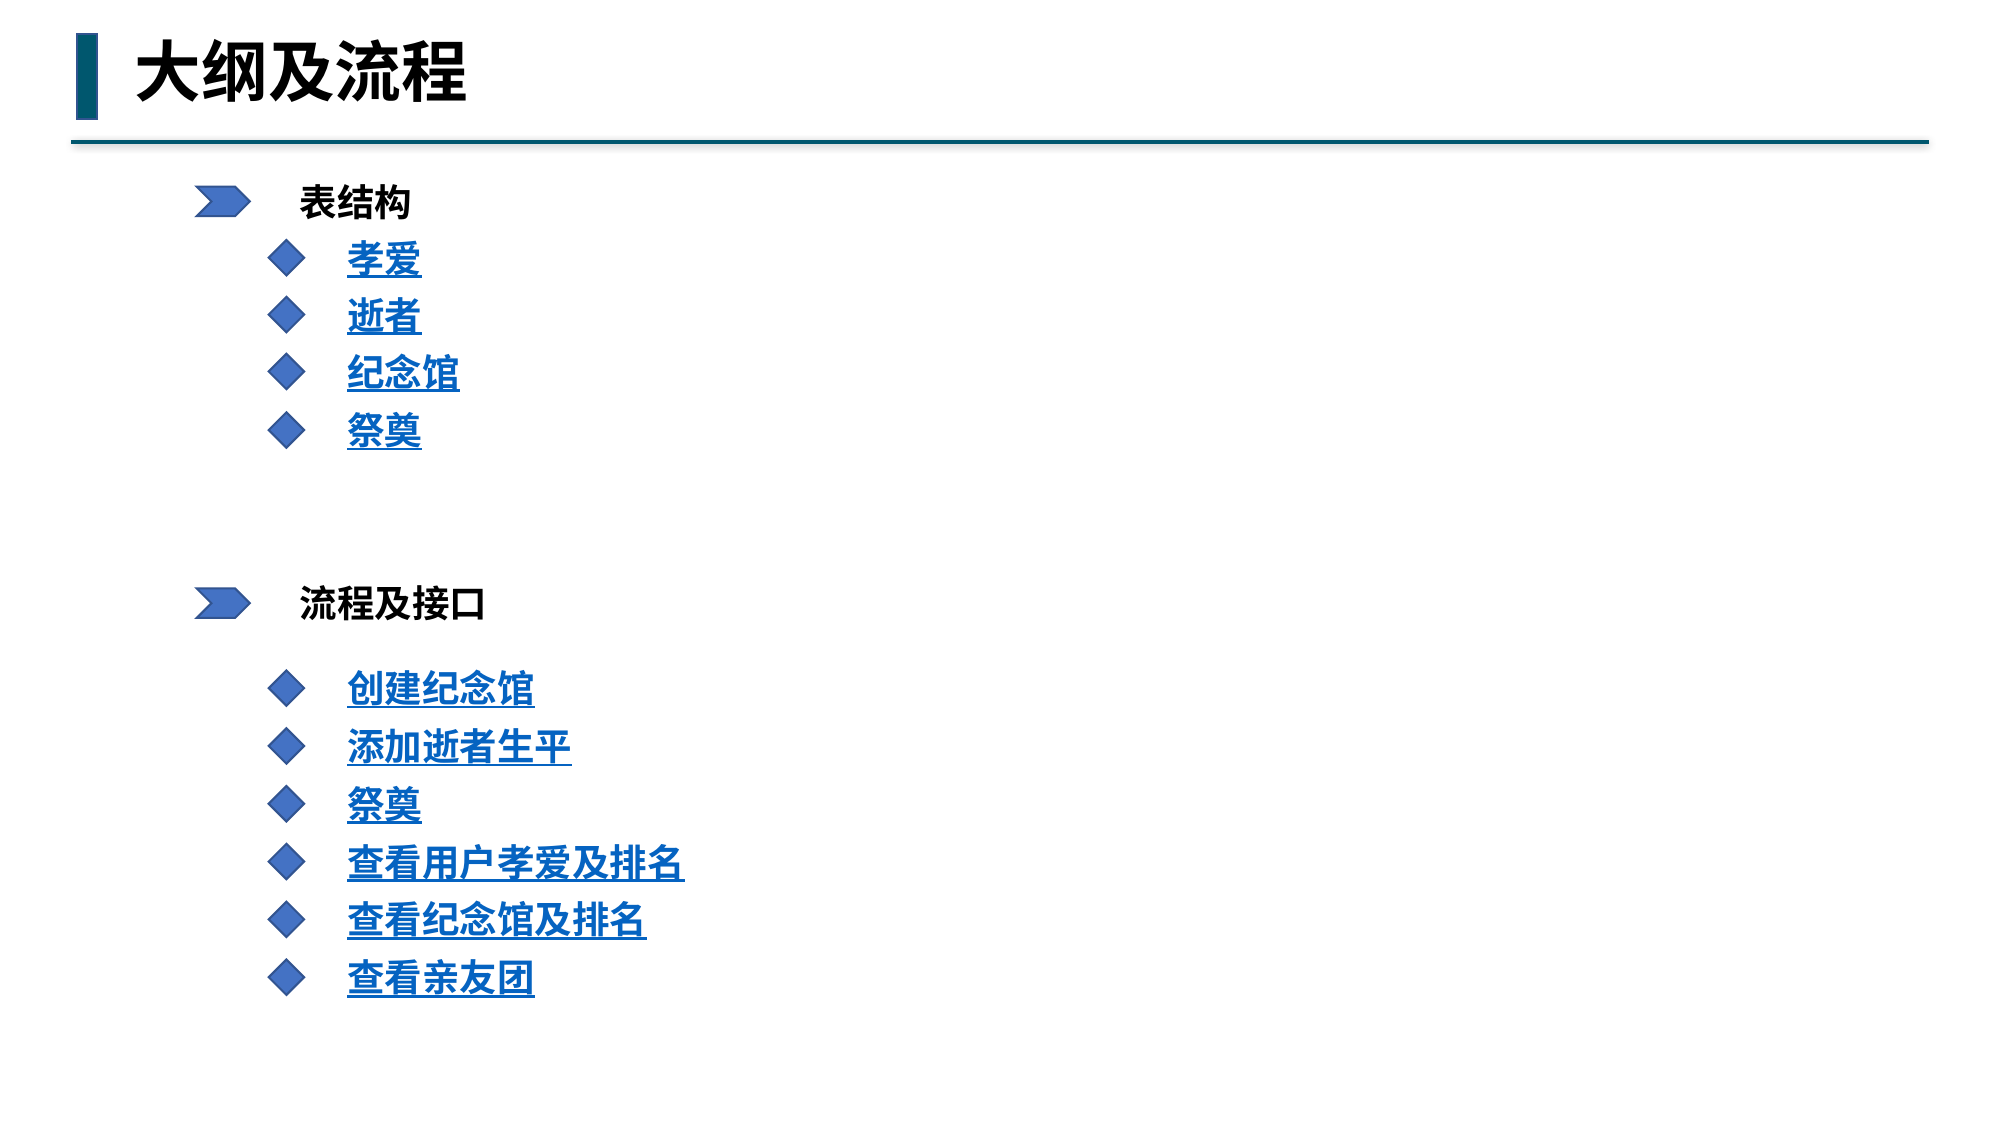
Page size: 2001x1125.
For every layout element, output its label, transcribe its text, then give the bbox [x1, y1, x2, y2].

text_box 大纲及流程 [120, 22, 484, 118]
text_box [76, 33, 98, 120]
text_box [196, 572, 1286, 634]
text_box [268, 715, 1333, 773]
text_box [268, 227, 1333, 284]
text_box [268, 657, 1333, 715]
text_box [196, 171, 1286, 232]
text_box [268, 946, 1333, 1008]
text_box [268, 341, 1333, 399]
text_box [268, 892, 1333, 946]
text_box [268, 831, 1333, 892]
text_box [268, 284, 1333, 341]
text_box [268, 399, 1333, 461]
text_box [268, 773, 1333, 831]
